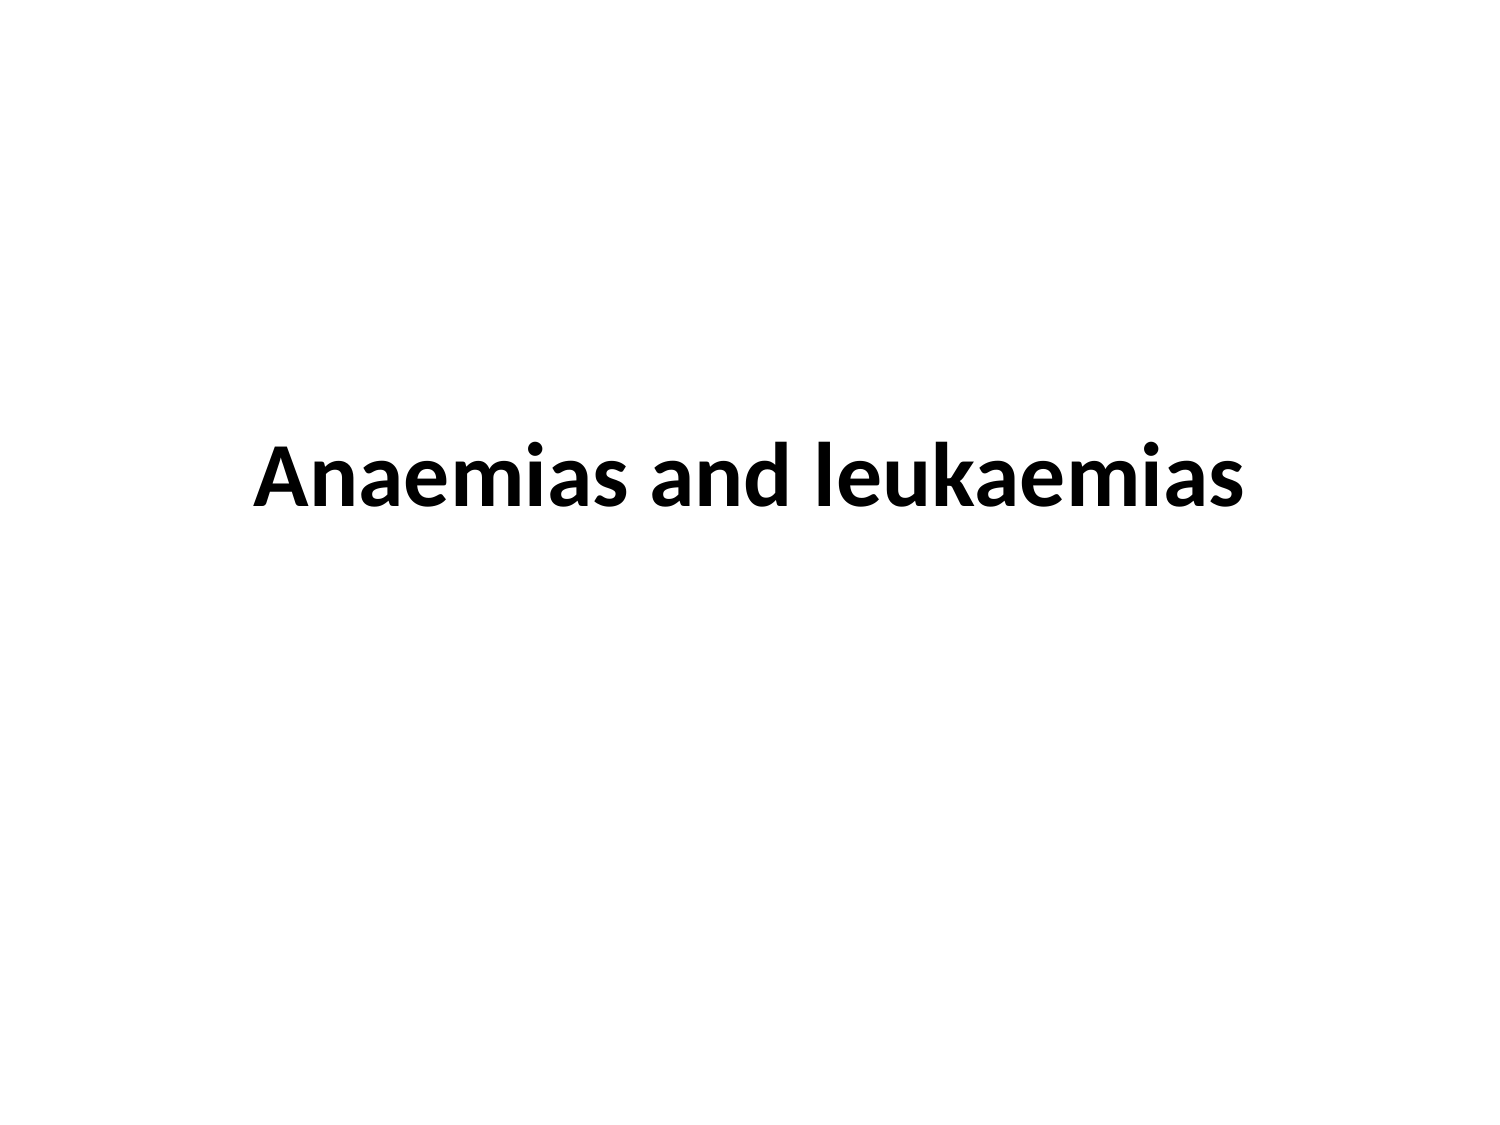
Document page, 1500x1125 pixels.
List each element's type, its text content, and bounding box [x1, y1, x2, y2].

title Anaemias and leukaemias [112, 349, 1388, 591]
